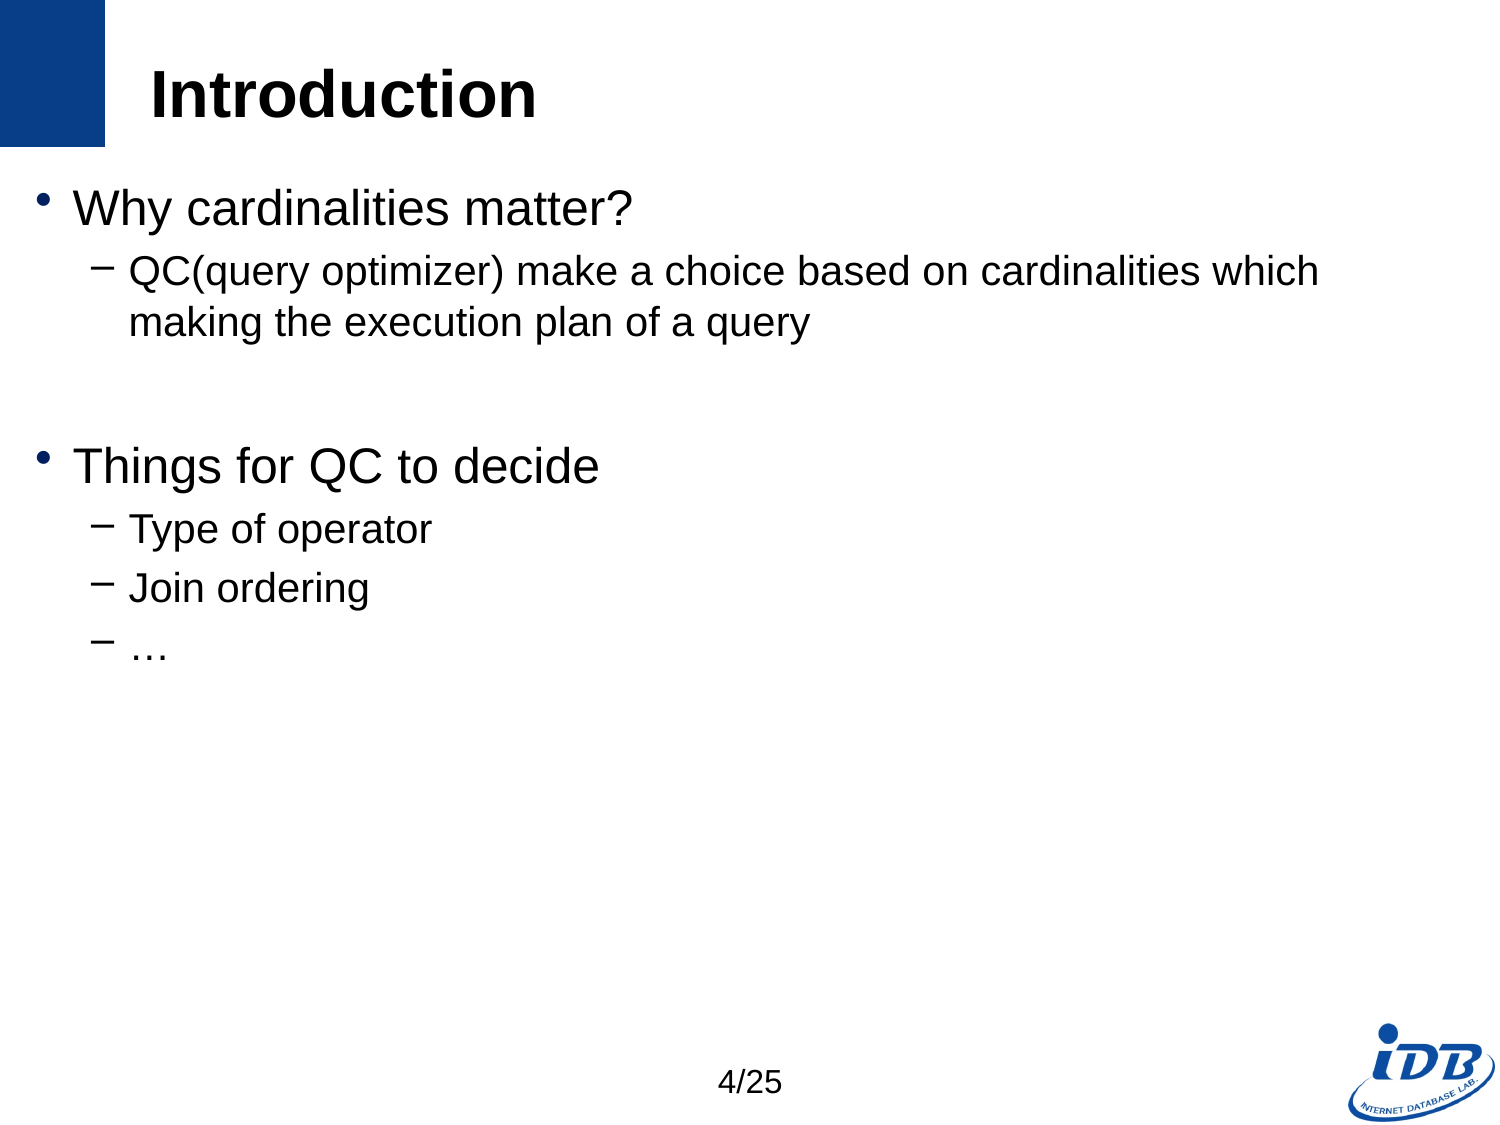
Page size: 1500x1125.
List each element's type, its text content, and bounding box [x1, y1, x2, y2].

slide_number 4/25 [703, 1058, 833, 1102]
picture [1348, 1023, 1495, 1122]
picture [0, 0, 105, 147]
list Why cardinalities matter? QC(query optimizer) make a choice based on cardinalities which making the execution plan of a query Things for QC to decide Type of operator Join ordering … [34, 175, 1466, 997]
title Introduction [135, 43, 1379, 140]
